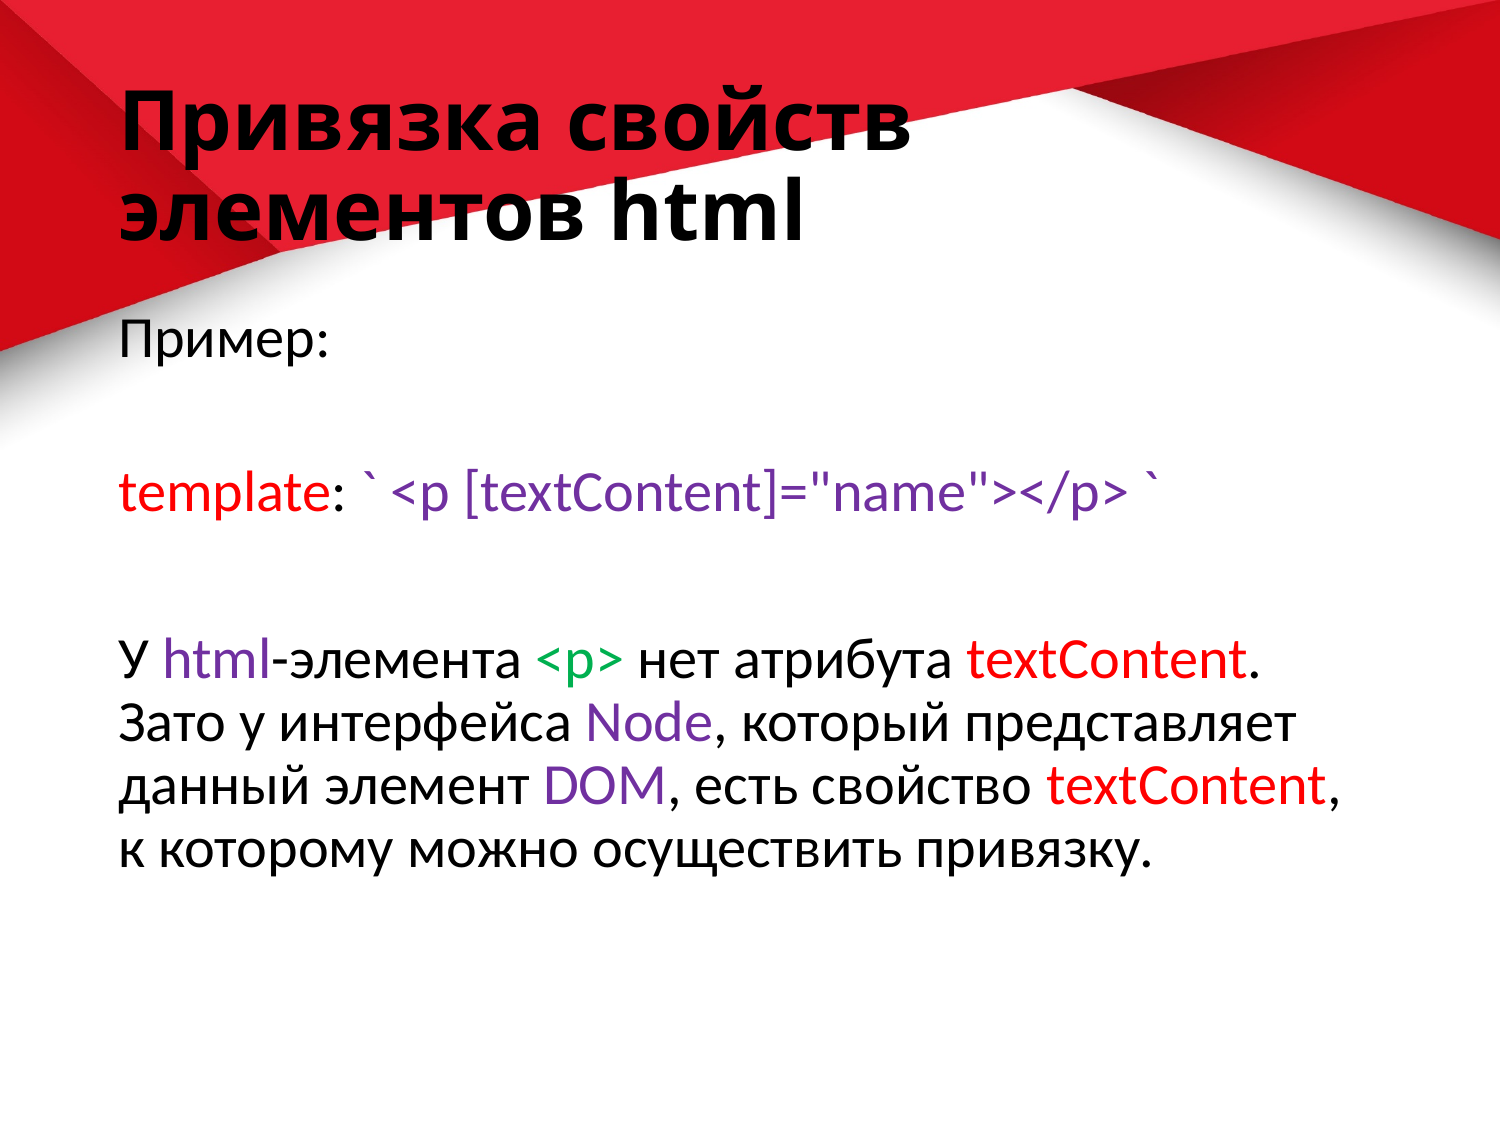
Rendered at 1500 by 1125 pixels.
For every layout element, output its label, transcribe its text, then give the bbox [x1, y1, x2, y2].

list Пример: template: ` <p [textContent]="name"></p> ` У html-элемента <p> нет атрибута textContent. Зато у интерфейса Node, который представляет данный элемент DOM, есть свойство textContent, к которому можно осуществить привязку. [103, 299, 1397, 1014]
picture [0, 0, 1500, 1125]
title Привязка свойств элементов html [103, 59, 1397, 278]
